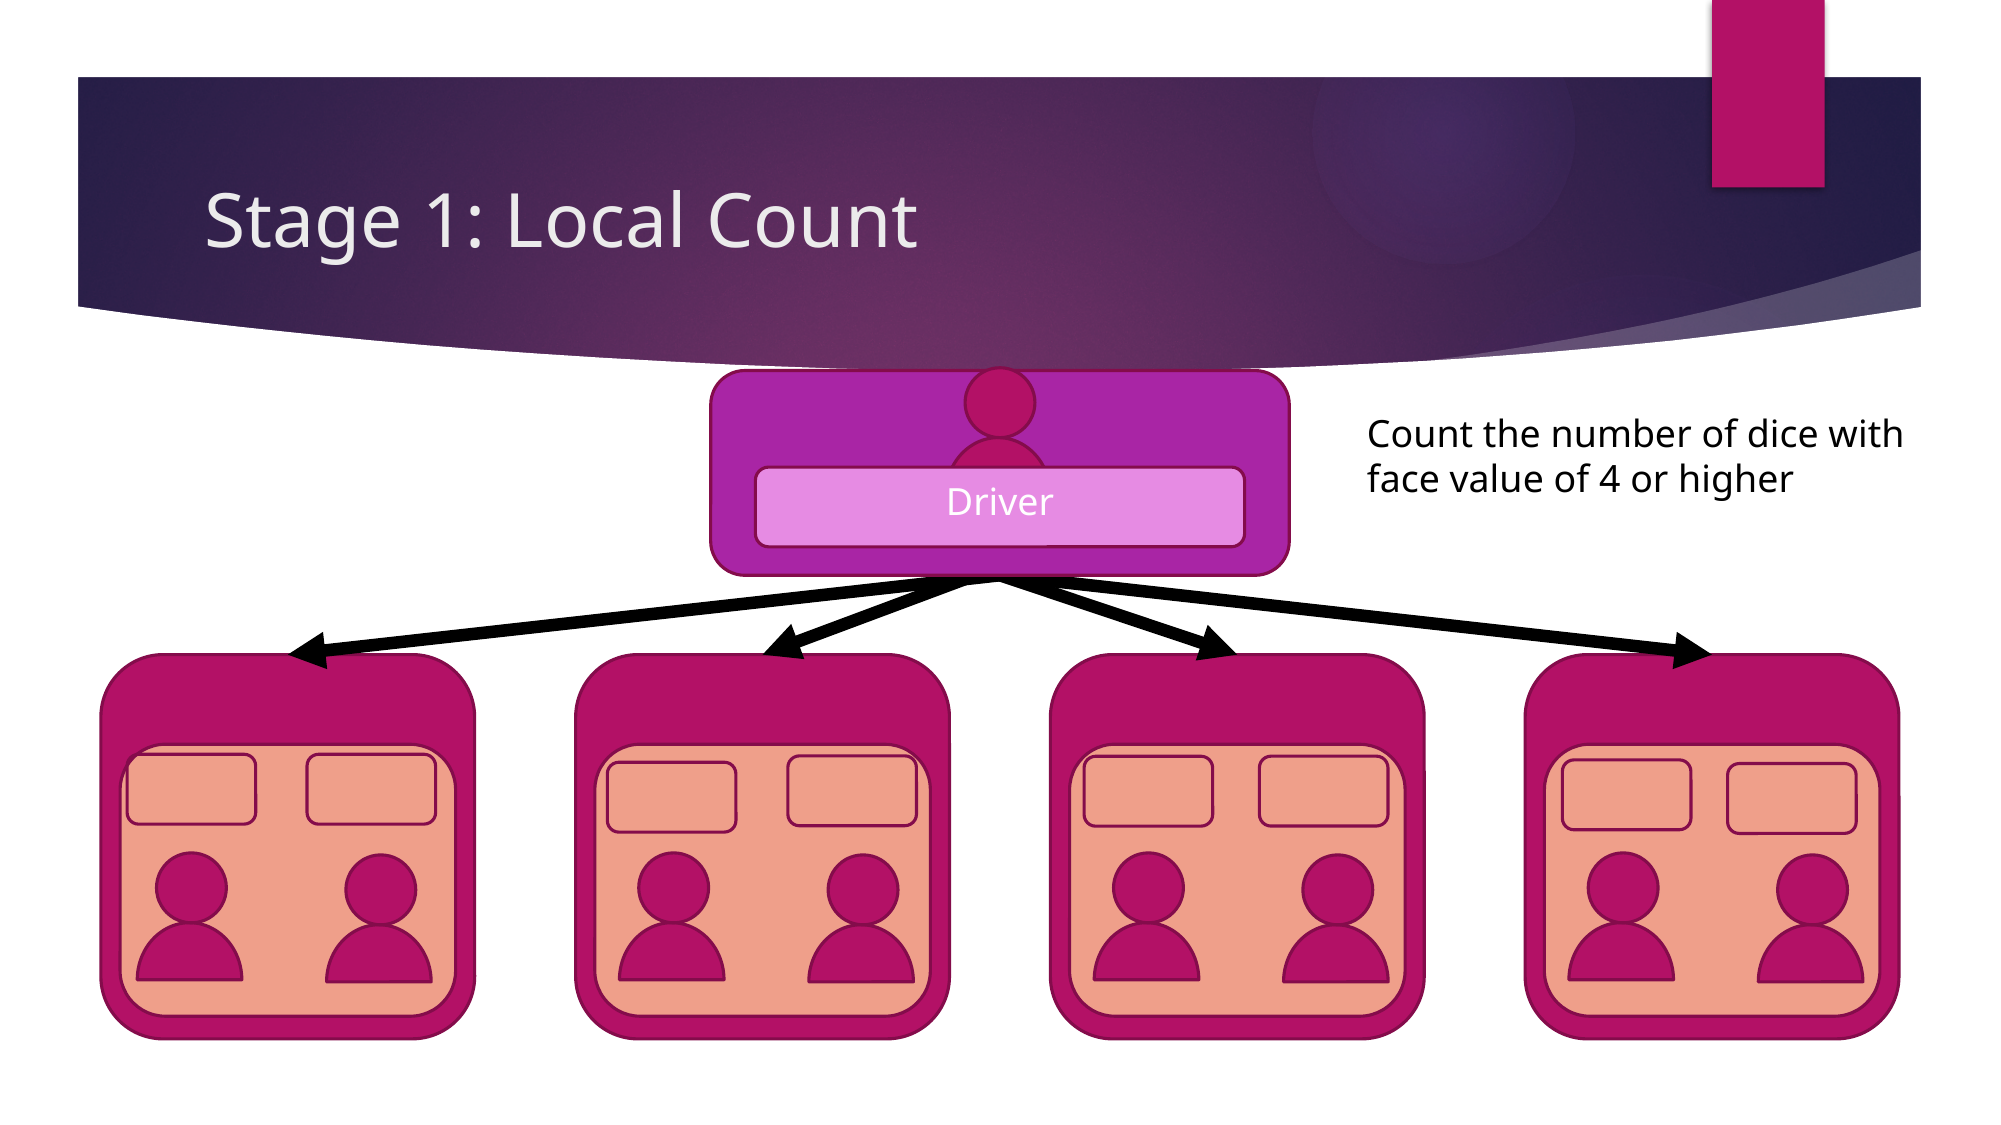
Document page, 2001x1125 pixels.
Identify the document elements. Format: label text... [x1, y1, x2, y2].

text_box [985, 575, 995, 655]
title Stage 1: Local Count [189, 159, 1627, 276]
text_box [709, 368, 1291, 573]
text_box [951, 437, 1045, 465]
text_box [762, 572, 982, 655]
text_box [575, 663, 950, 1040]
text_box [999, 575, 1713, 655]
text_box [963, 366, 1037, 440]
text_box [1050, 663, 1425, 1040]
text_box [100, 654, 475, 1040]
text_box Count the number of dice with face value of 4 or higher [1352, 402, 1920, 508]
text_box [1524, 654, 1900, 1040]
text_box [287, 575, 758, 655]
text_box Driver [753, 465, 1247, 549]
